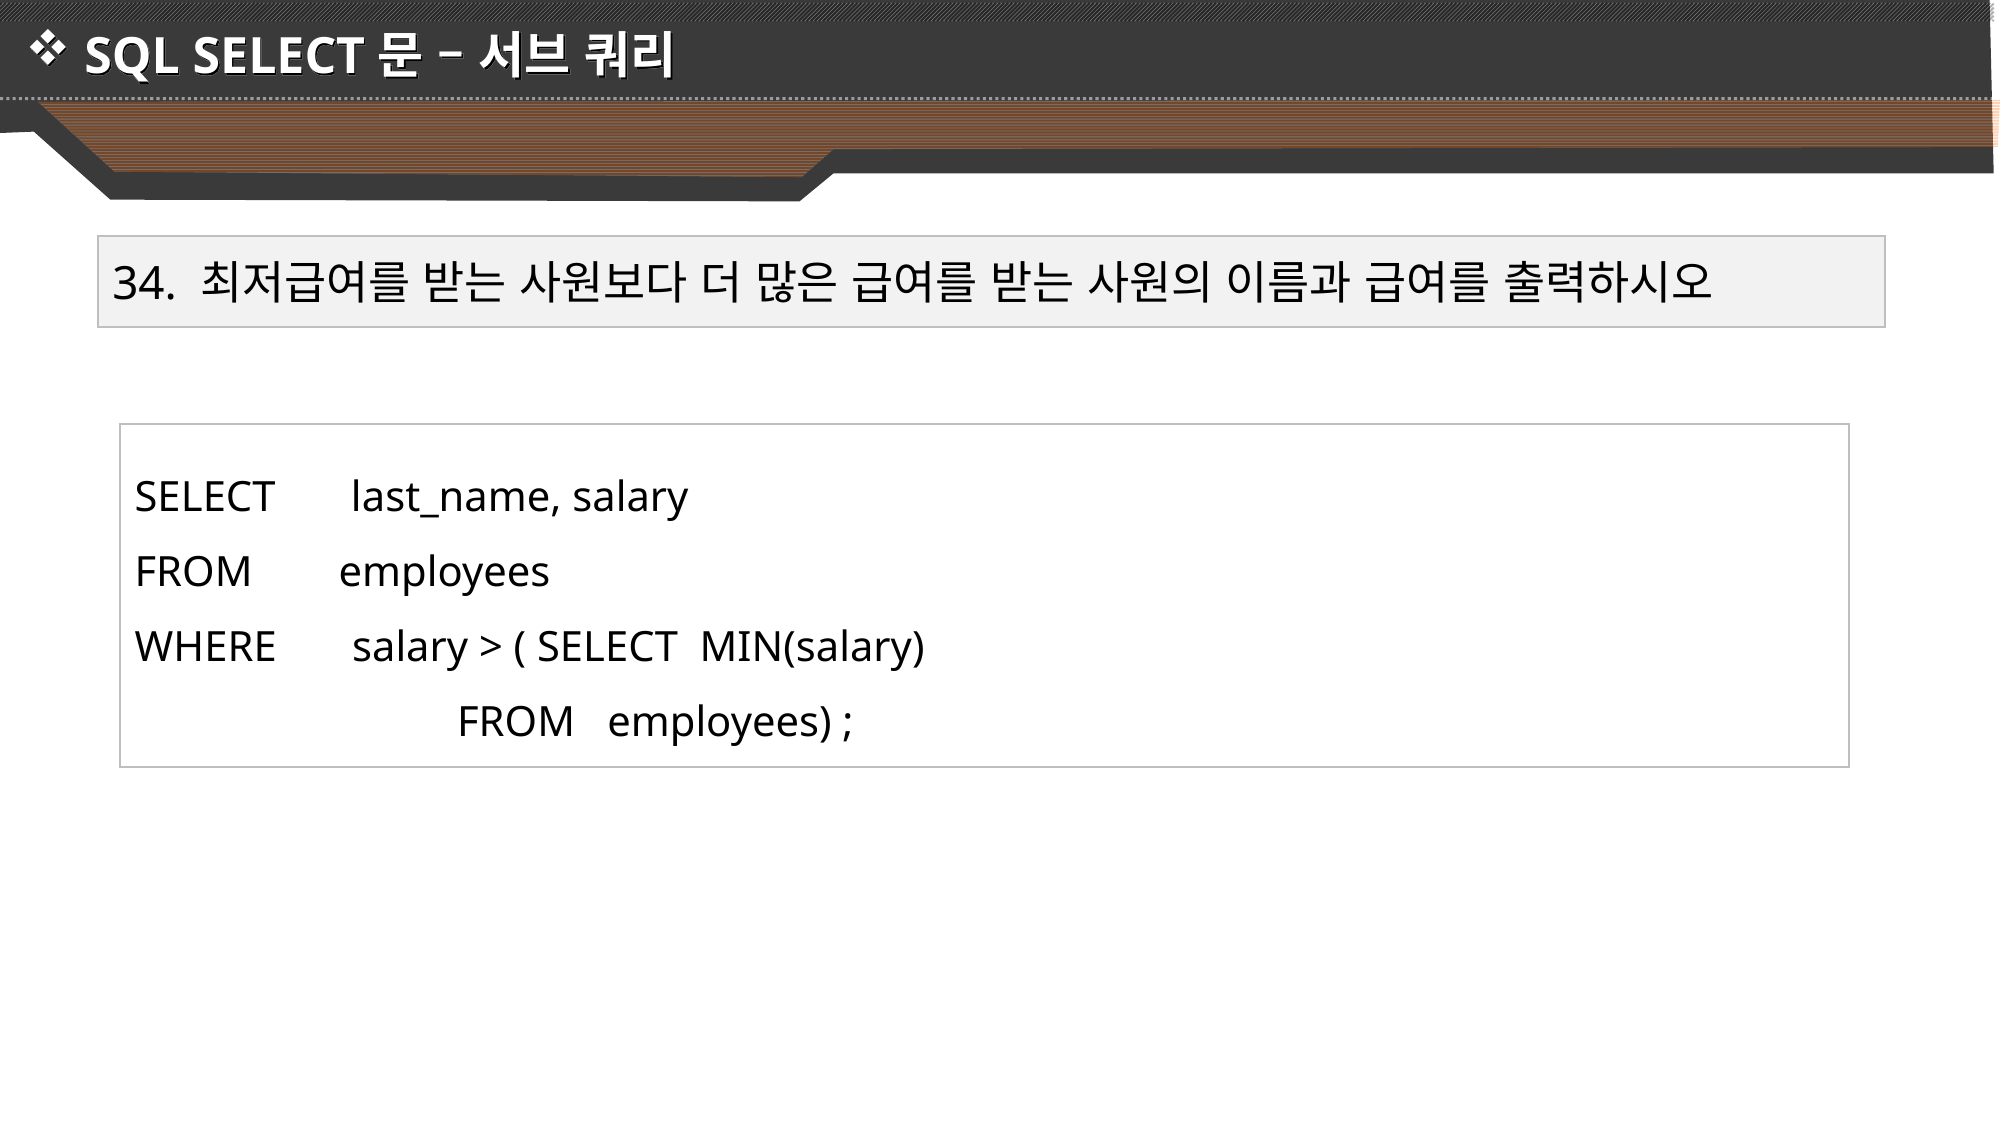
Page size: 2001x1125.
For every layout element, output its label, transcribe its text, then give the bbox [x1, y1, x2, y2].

text_box SQL SELECT문 – 서브 쿼리 [10, 15, 1197, 91]
text_box SELECT last_name, salary FROM employees WHERE salary > ( SELECT MIN(salary) FROM employees) ; [119, 423, 1850, 768]
text_box 34. 최저급여를 받는 사원보다 더 많은 급여를 받는 사원의 이름과 급여를 출력하시오 [97, 235, 1886, 328]
text_box [0, 22, 1992, 98]
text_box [0, 98, 2000, 178]
text_box [85, 178, 828, 202]
text_box [0, 2, 1994, 22]
